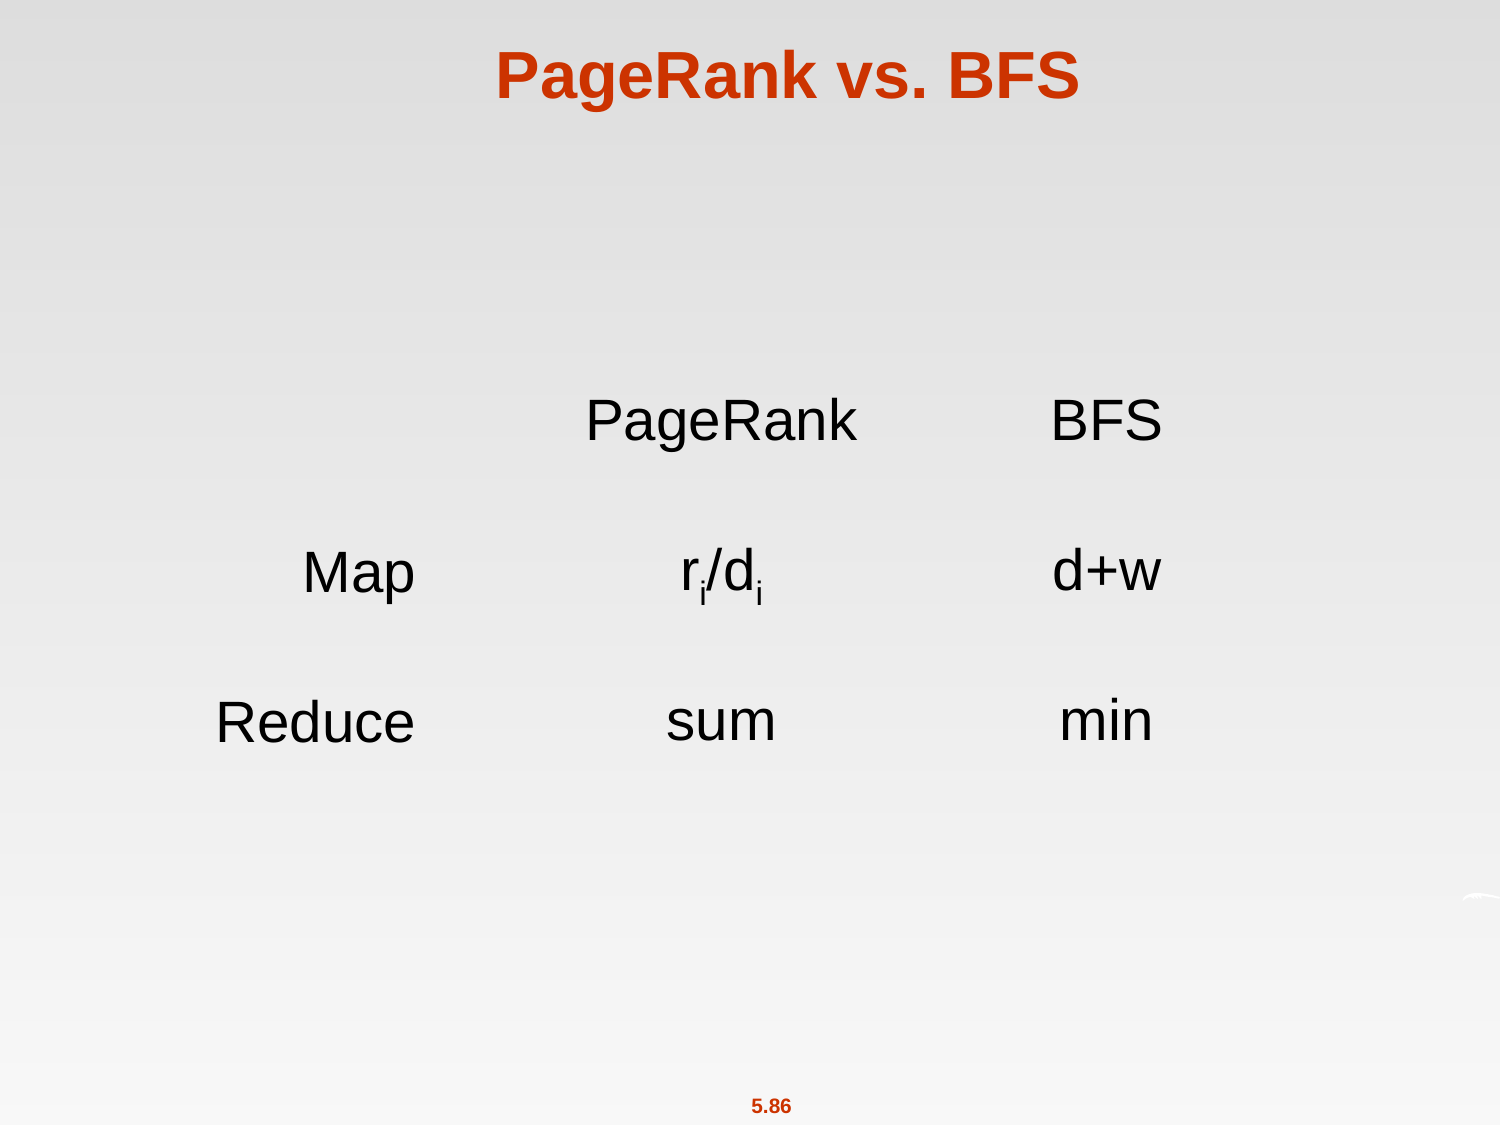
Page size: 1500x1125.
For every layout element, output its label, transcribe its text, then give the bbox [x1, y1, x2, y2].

text_box min [1045, 675, 1169, 760]
text_box sum [651, 675, 792, 760]
title PageRank vs. BFS [126, 19, 1451, 120]
text_box d+w [1038, 525, 1177, 610]
text_box Map [287, 526, 431, 612]
text_box PageRank [570, 375, 873, 460]
text_box BFS [1035, 375, 1179, 460]
text_box ri/di [665, 525, 778, 620]
text_box Reduce [200, 676, 432, 762]
